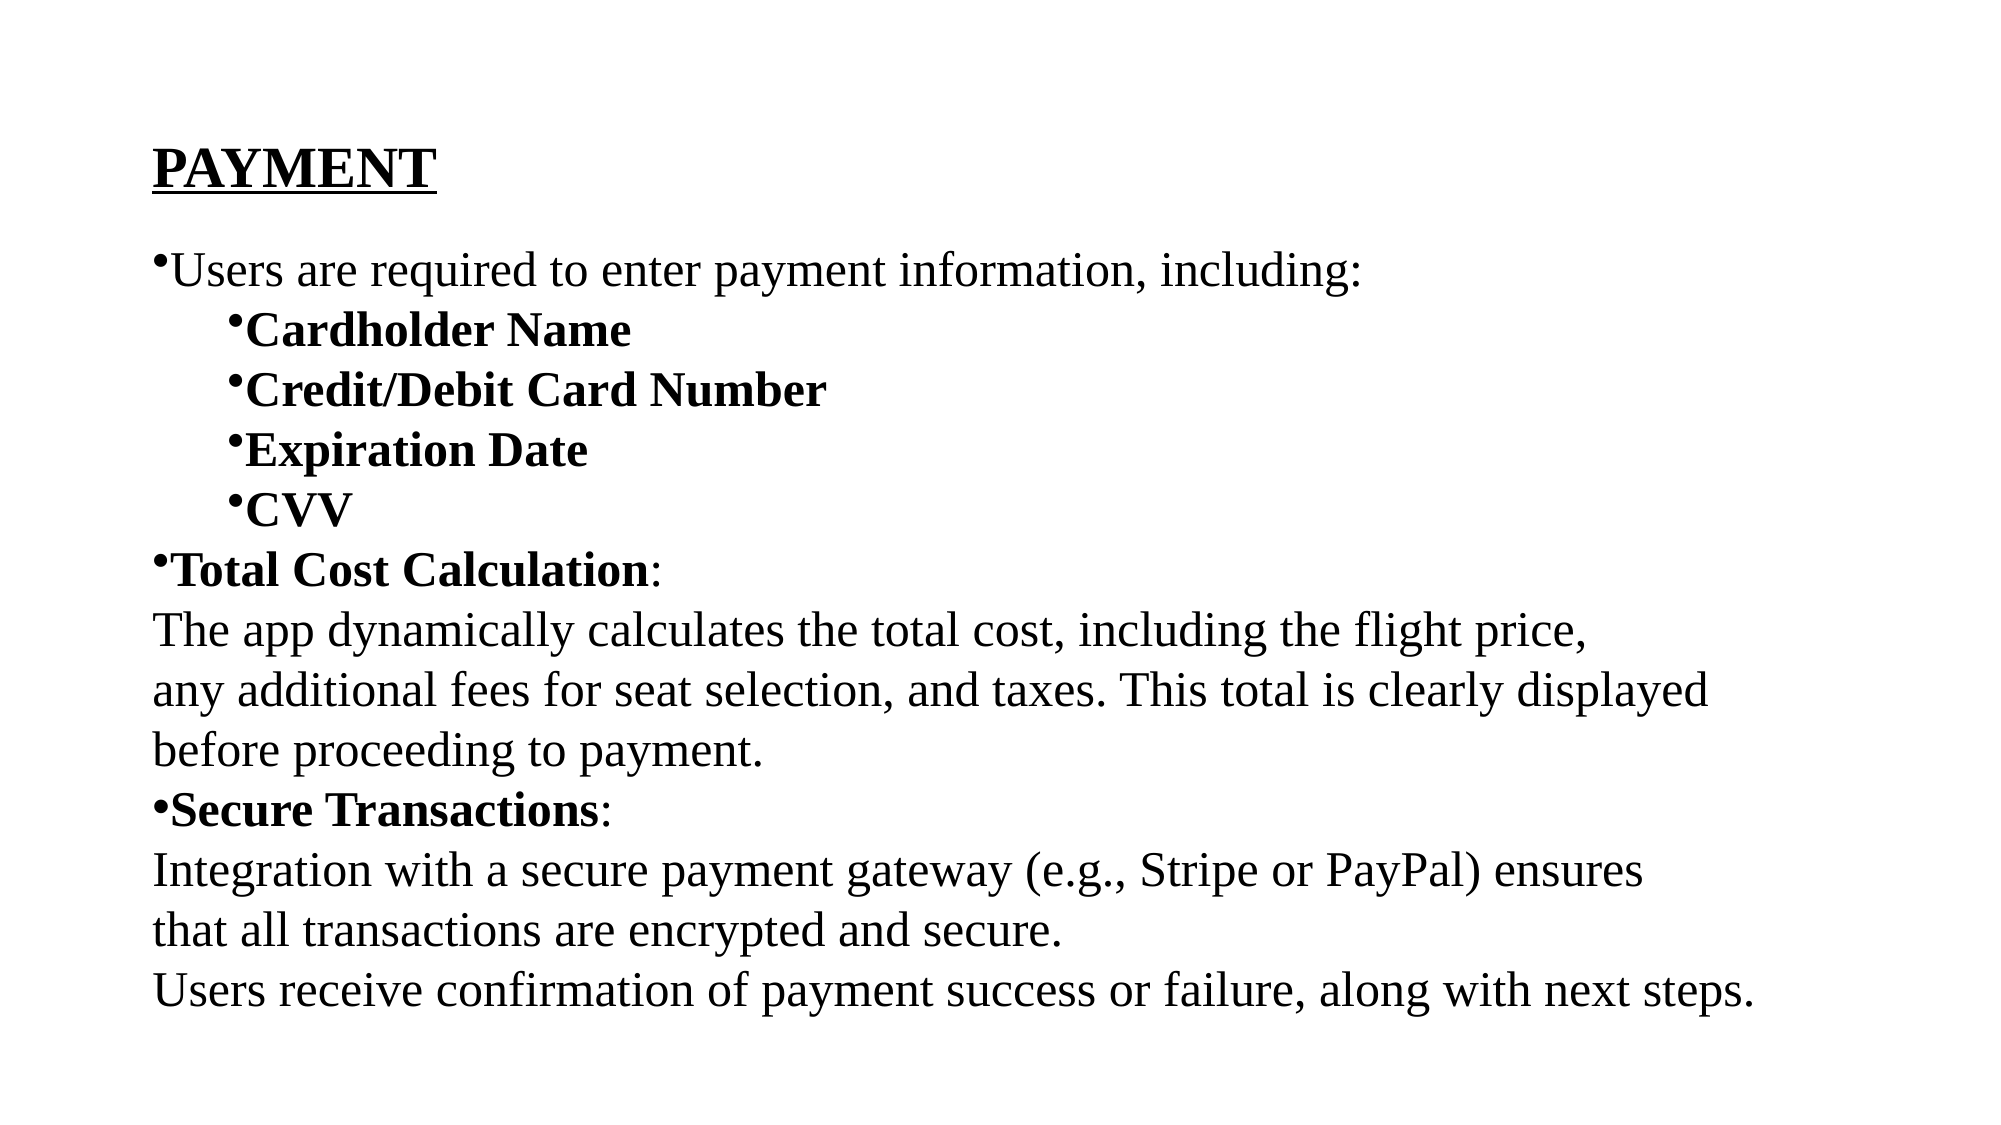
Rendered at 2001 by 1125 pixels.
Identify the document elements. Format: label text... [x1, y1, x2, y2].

title PAYMENT [137, 59, 1863, 278]
list Users are required to enter payment information, including: Cardholder Name Credit/Debit Card Number Expiration Date CVV Total Cost Calculation: The app dynamically calculates the total cost, including the flight price, any additional fees for seat selection, and taxes. This total is clearly displayed before proceeding to payment. Secure Transactions: Integration with a secure payment gateway (e.g., Stripe or PayPal) ensures that all transactions are encrypted and secure. Users receive confirmation of payment success or failure, along with next steps. [137, 228, 1801, 1084]
